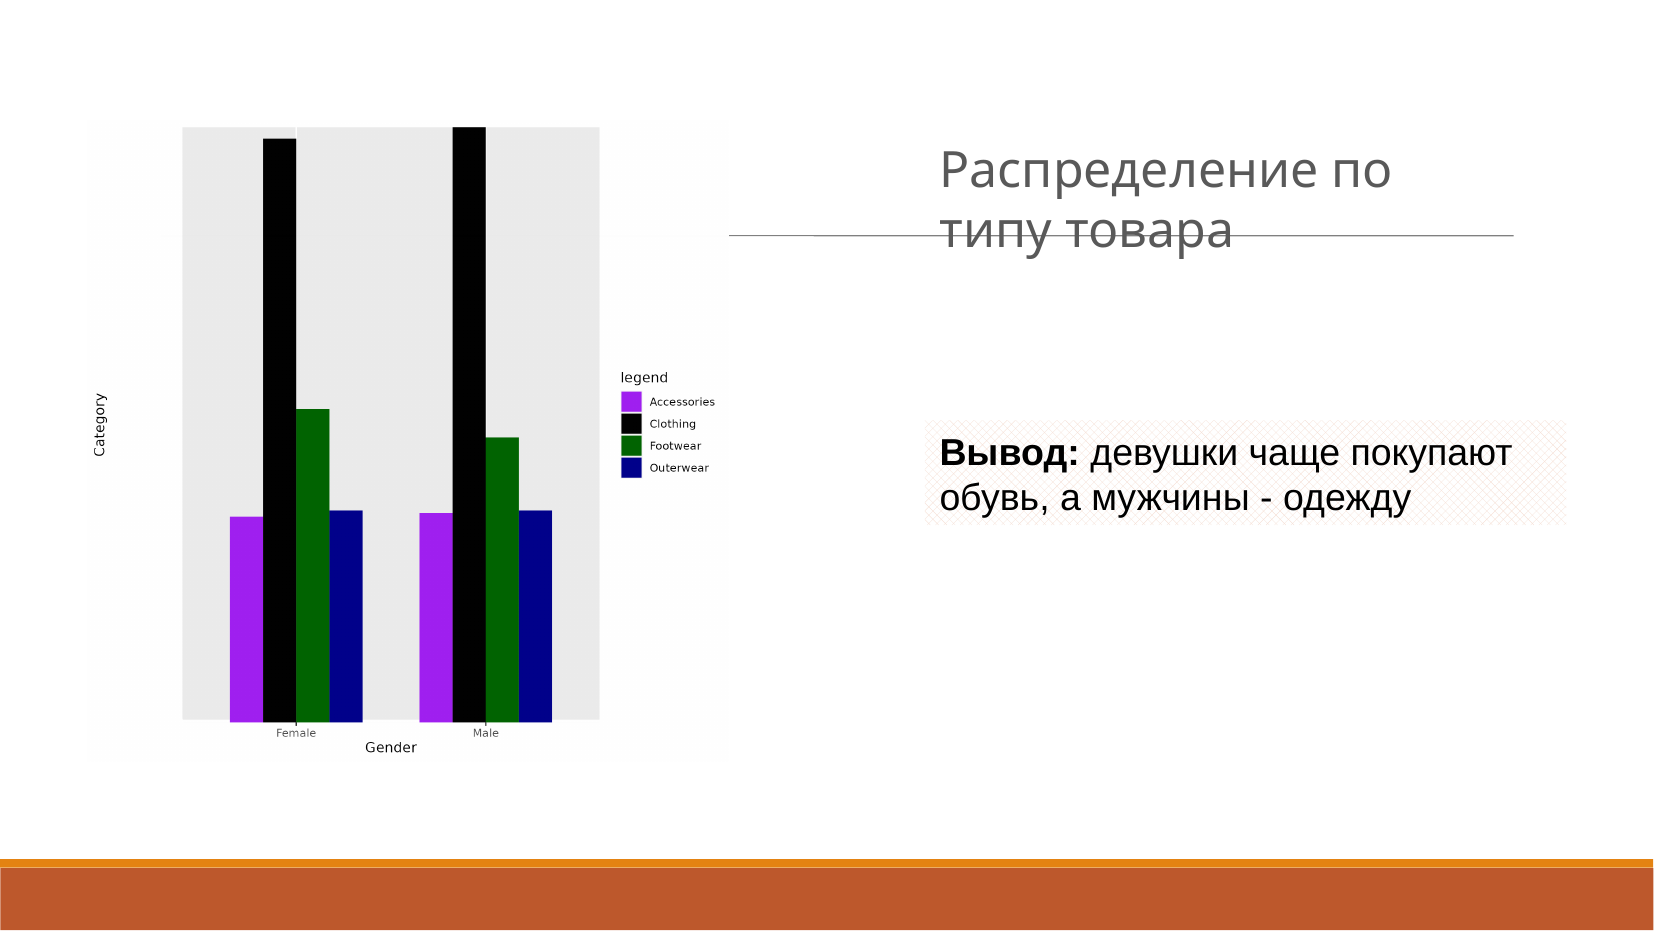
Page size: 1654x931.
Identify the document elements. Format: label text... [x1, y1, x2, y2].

text_box Распределение по типу товара [924, 129, 1567, 265]
text_box Вывод: девушки чаще покупают обувь, а мужчины - одежду [924, 420, 1567, 526]
picture [86, 120, 729, 762]
